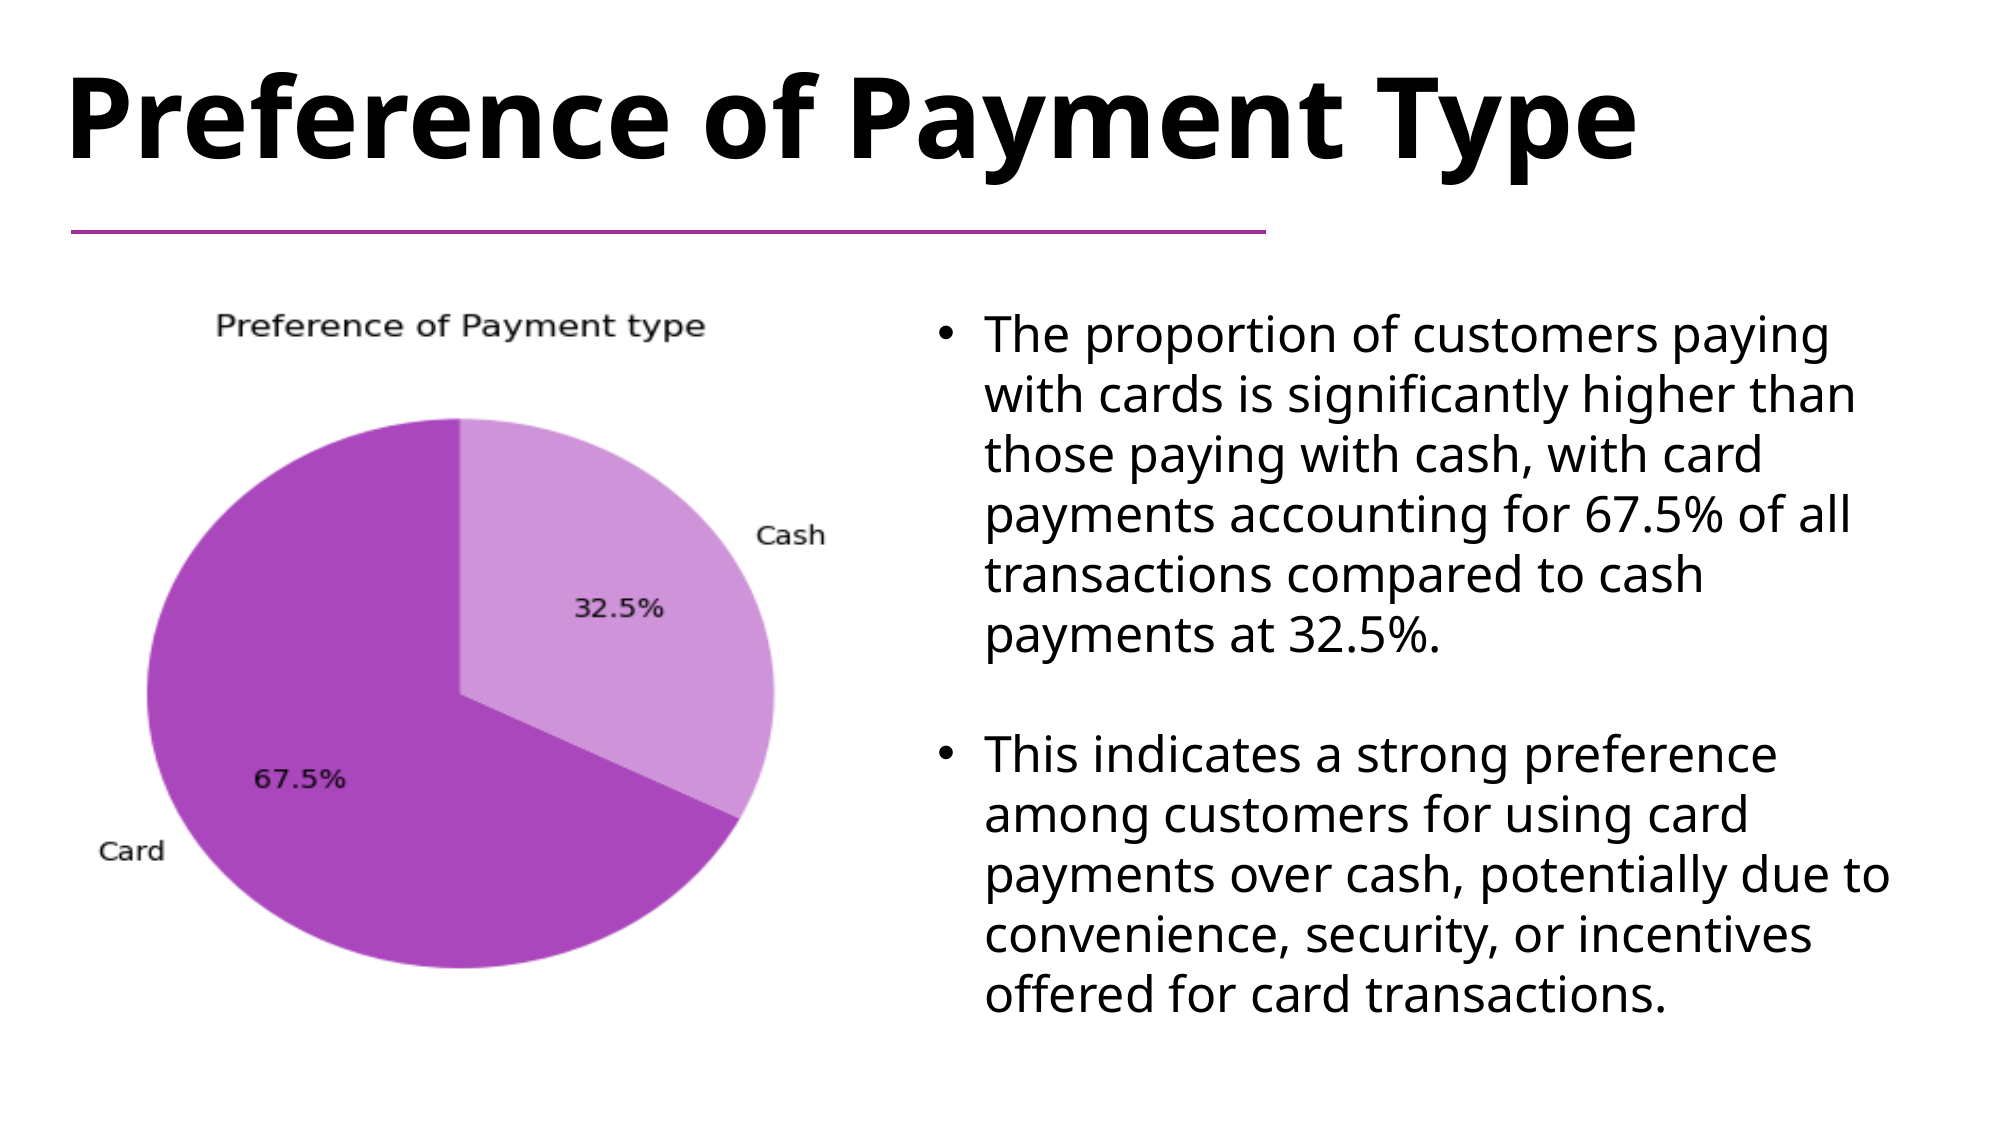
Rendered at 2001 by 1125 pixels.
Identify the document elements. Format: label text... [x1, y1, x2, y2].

title Preference of Payment Type [48, 33, 1863, 212]
picture [47, 296, 873, 1056]
text_box The proportion of customers paying with cards is significantly higher than those paying with cash, with card payments accounting for 67.5% of all transactions compared to cash payments at 32.5%. This indicates a strong preference among customers for using card payments over cash, potentially due to convenience, security, or incentives offered for card transactions. [922, 295, 1918, 1030]
